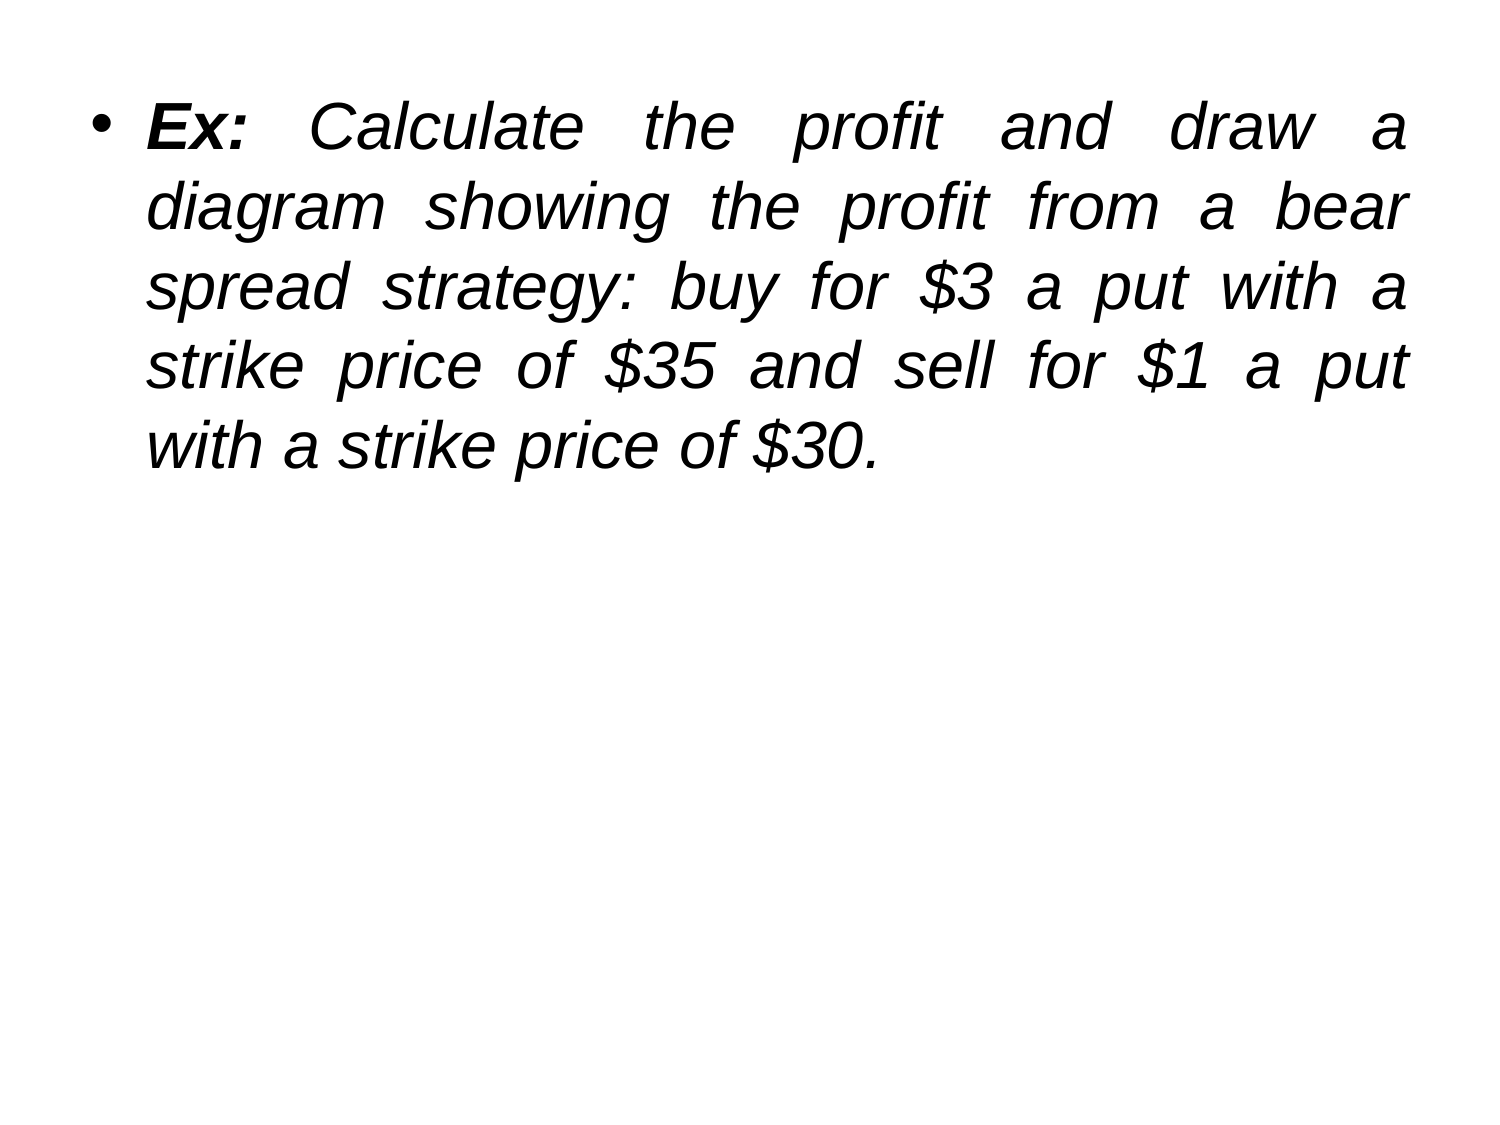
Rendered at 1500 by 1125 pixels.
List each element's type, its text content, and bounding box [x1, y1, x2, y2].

list Ex: Calculate the profit and draw a diagram showing the profit from a bear spread strategy: buy for $3 a put with a strike price of $35 and sell for $1 a put with a strike price of $30. [74, 74, 1426, 1006]
